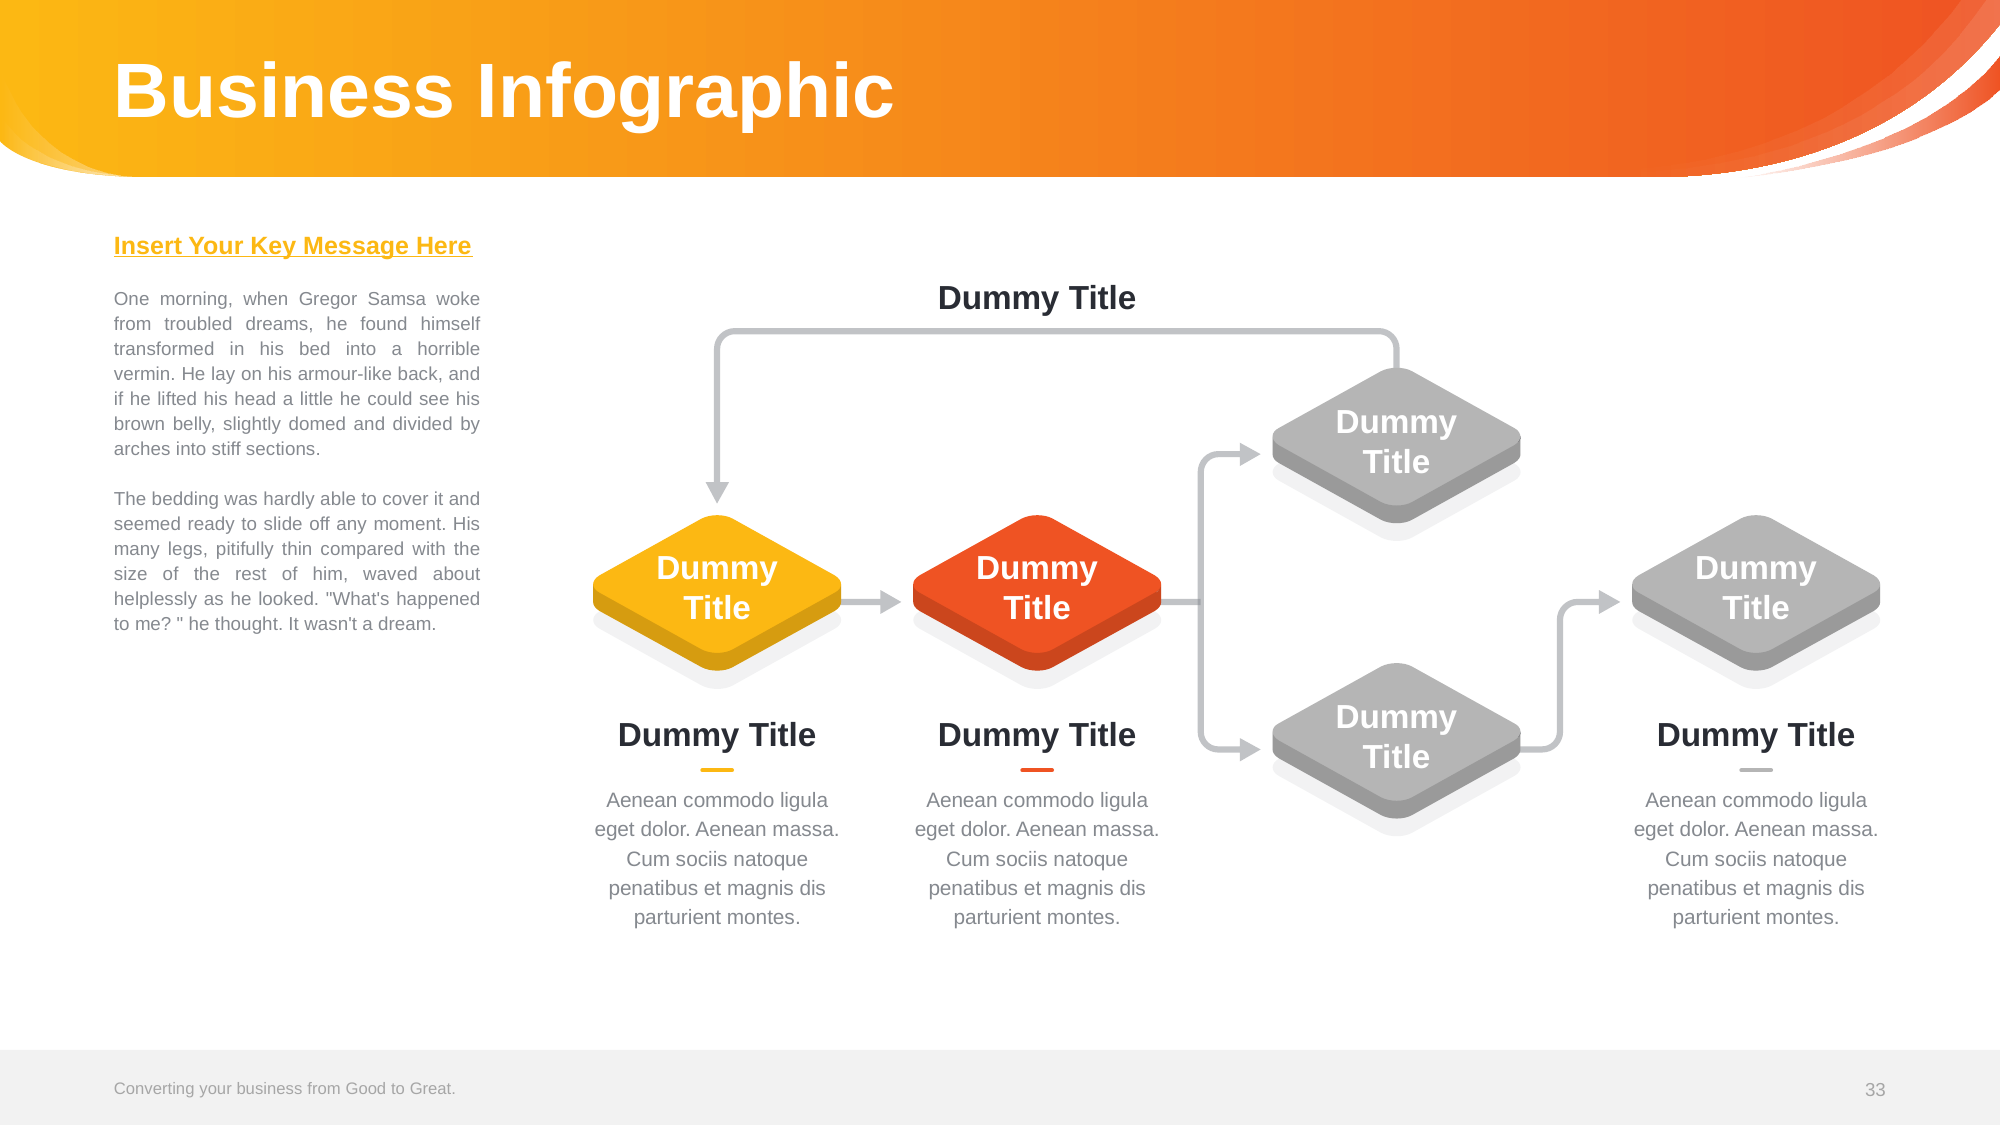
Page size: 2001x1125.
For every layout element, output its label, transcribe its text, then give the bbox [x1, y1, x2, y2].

title Business Infographic [114, 7, 1886, 177]
list Insert Your Key Message Here One morning, when Gregor Samsa woke from troubled dreams, he found himself transformed in his bed into a horrible vermin. He lay on his armour-like back, and if he lifted his head a little he could see his brown belly, slightly domed and divided by arches into stiff sections. The bedding was hardly able to cover it and seemed ready to slide off any moment. His many legs, pitifully thin compared with the size of the rest of him, waved about helplessly as he looked. "What's happened to me? " he thought. It wasn't a dream. [114, 234, 481, 1014]
slide_number 33 [1791, 1069, 1886, 1109]
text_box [586, 276, 1887, 930]
footer Converting your business from Good to Great. [114, 1068, 899, 1108]
